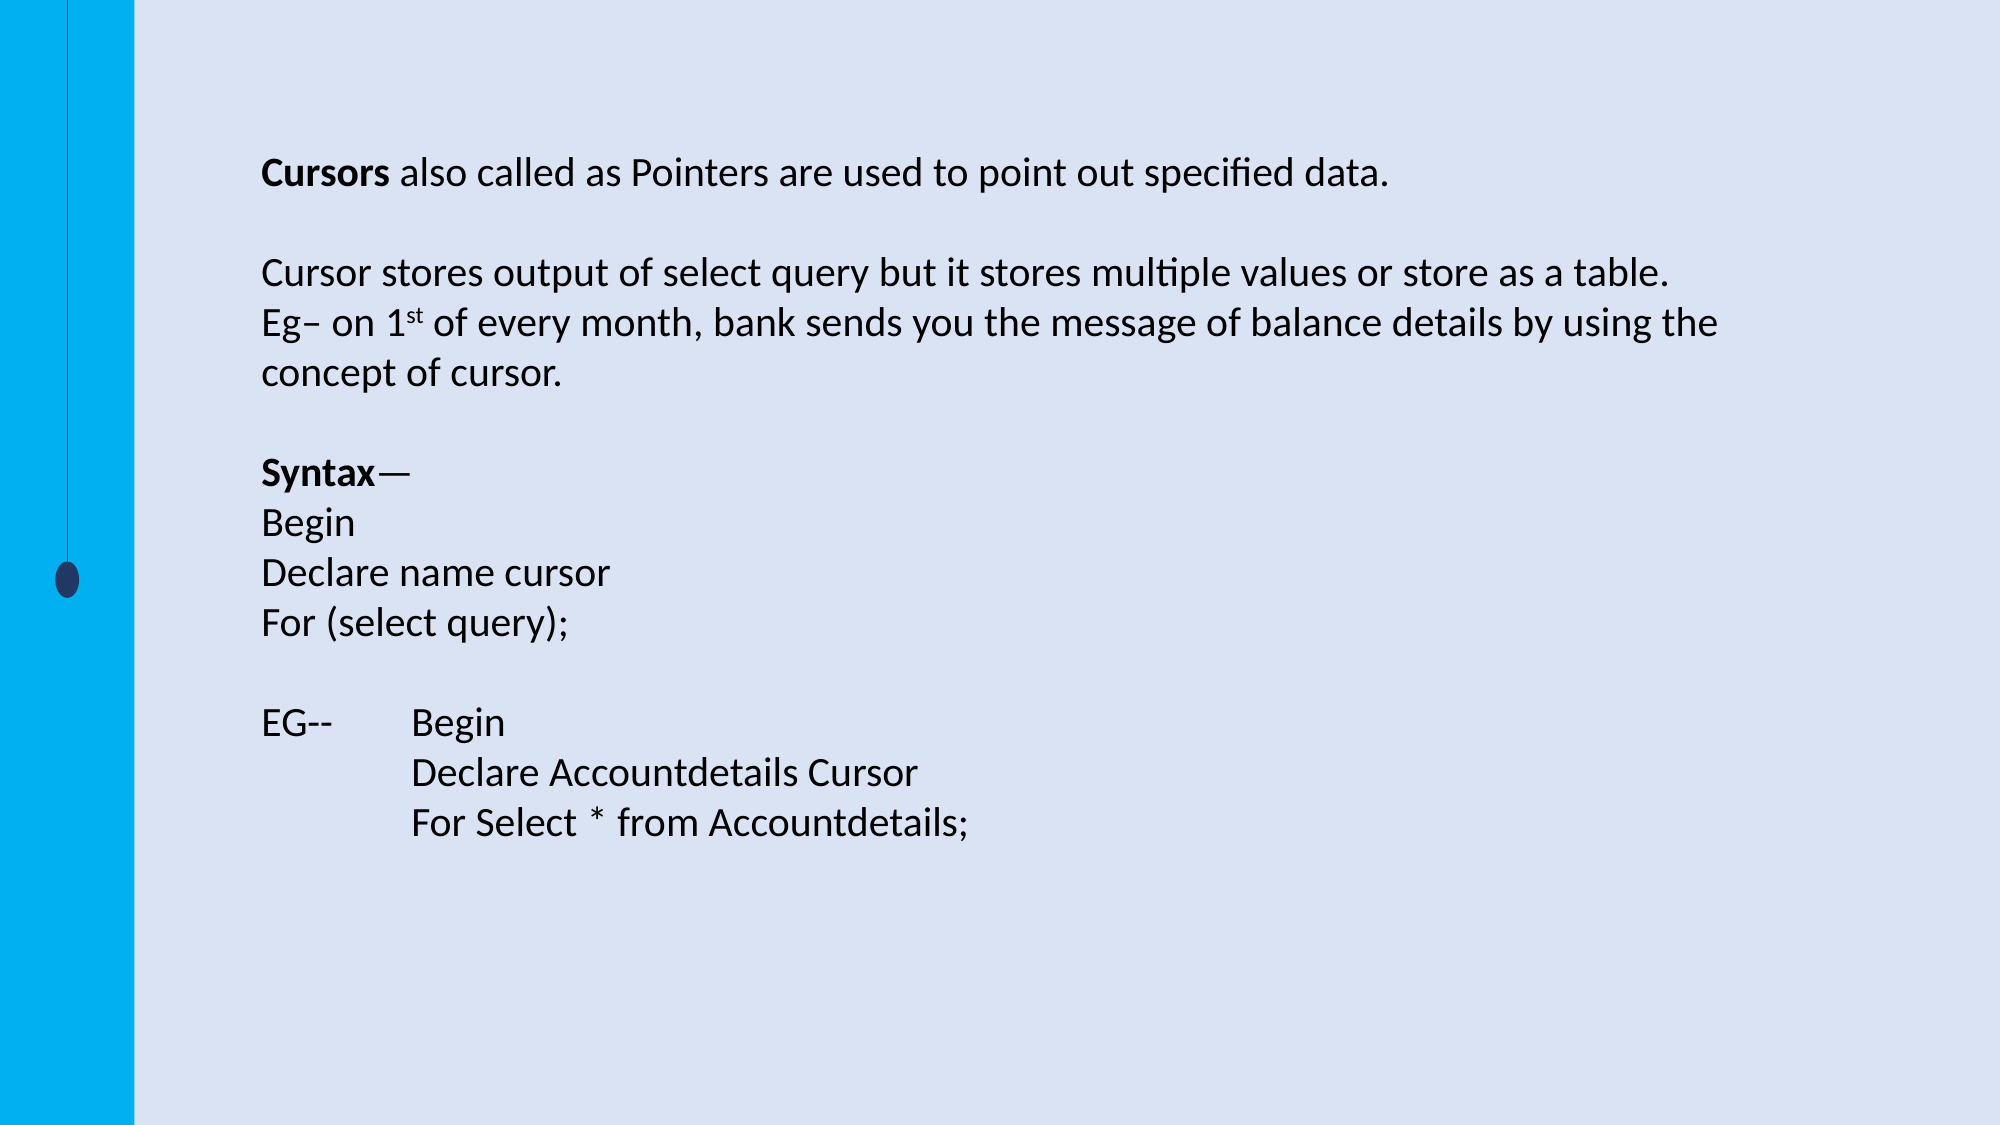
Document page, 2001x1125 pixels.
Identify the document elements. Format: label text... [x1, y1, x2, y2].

text_box Cursors also called as Pointers are used to point out specified data. Cursor stores output of select query but it stores multiple values or store as a table. Eg– on 1st of every month, bank sends you the message of balance details by using the concept of cursor. Syntax— Begin Declare name cursor For (select query); EG-- Begin Declare Accountdetails Cursor For Select * from Accountdetails; [246, 137, 1800, 853]
text_box [0, 0, 135, 1125]
text_box [55, 561, 80, 598]
